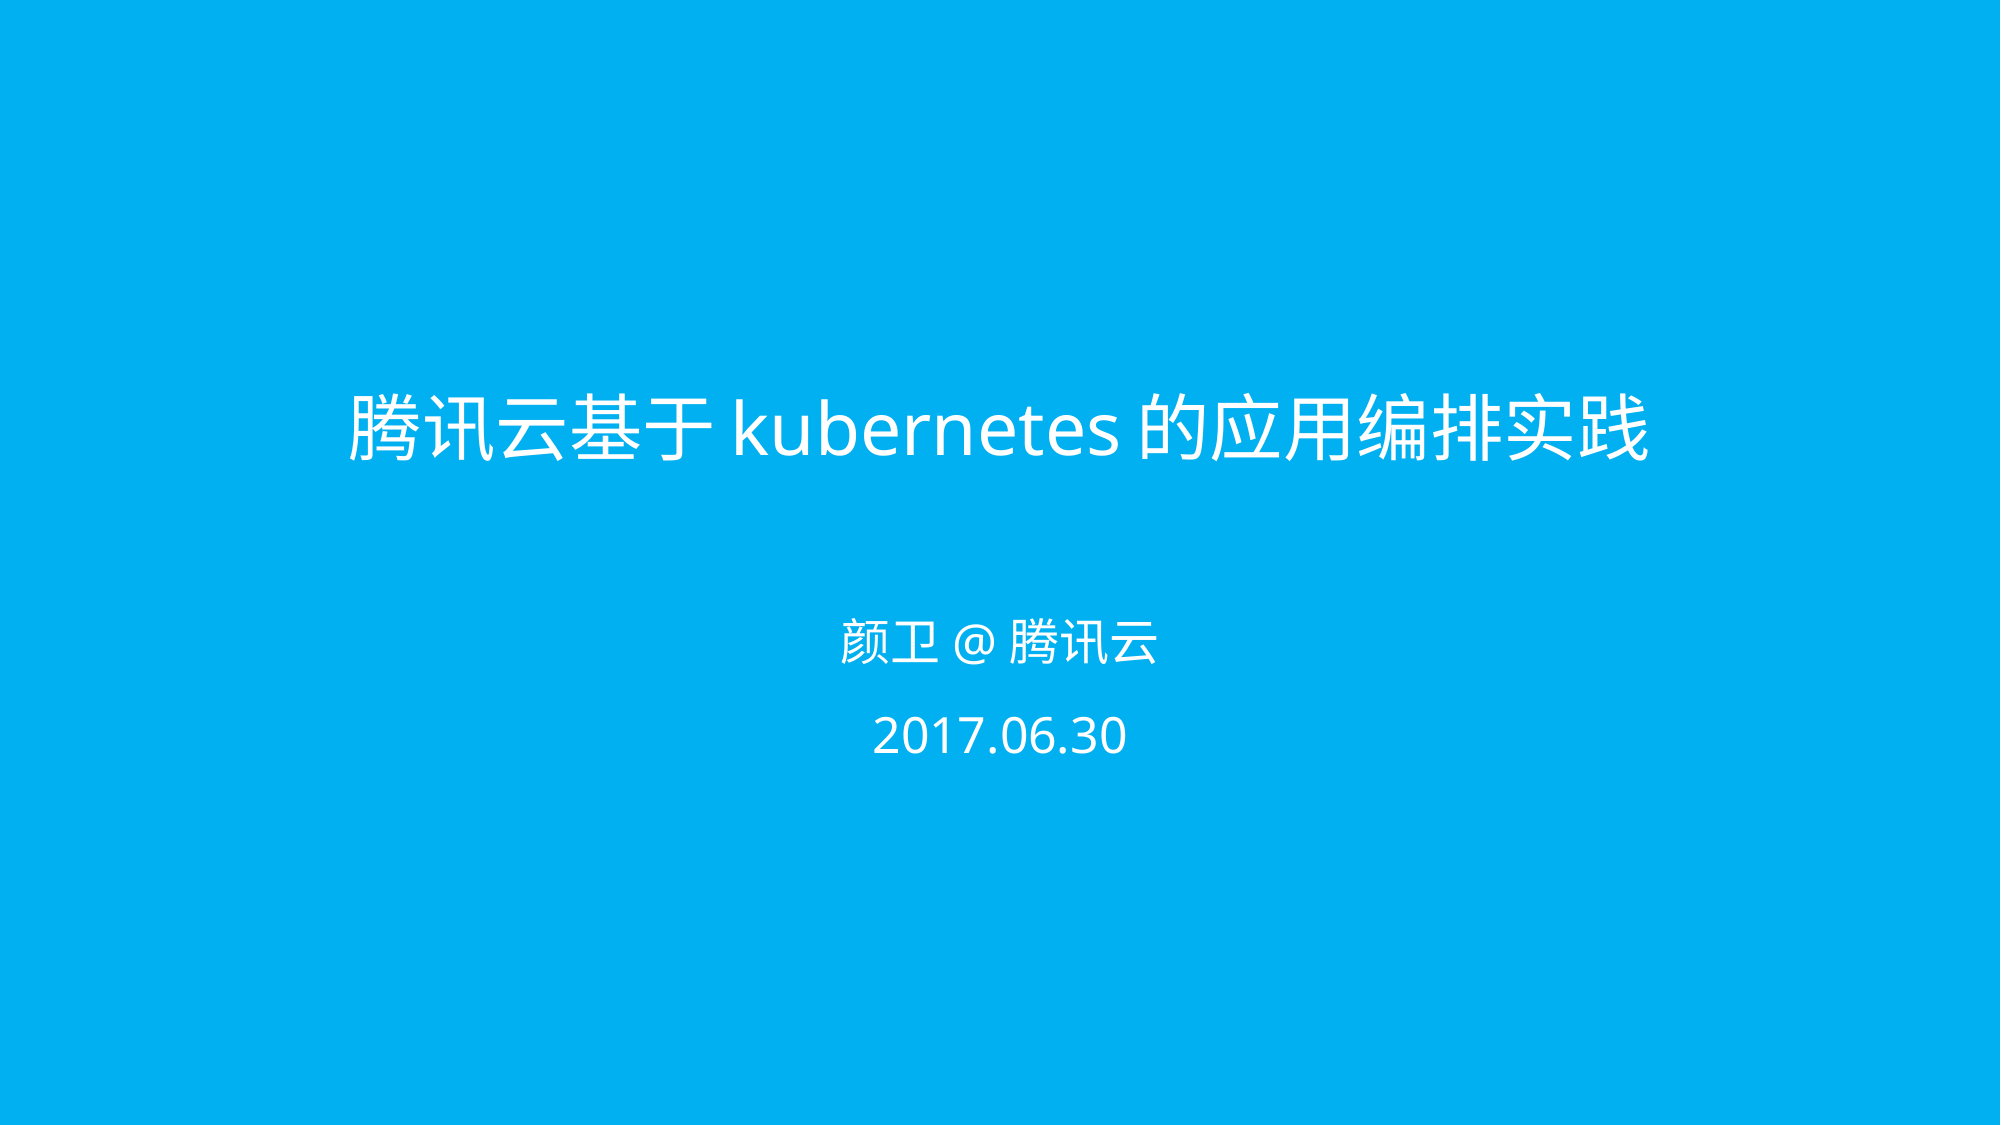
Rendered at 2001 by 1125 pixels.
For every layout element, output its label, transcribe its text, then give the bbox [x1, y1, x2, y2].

subtitle 颜卫@腾讯云 2017.06.30 [249, 590, 1750, 863]
title 腾讯云基于kubernetes的应用编排实践 [192, 334, 1808, 479]
